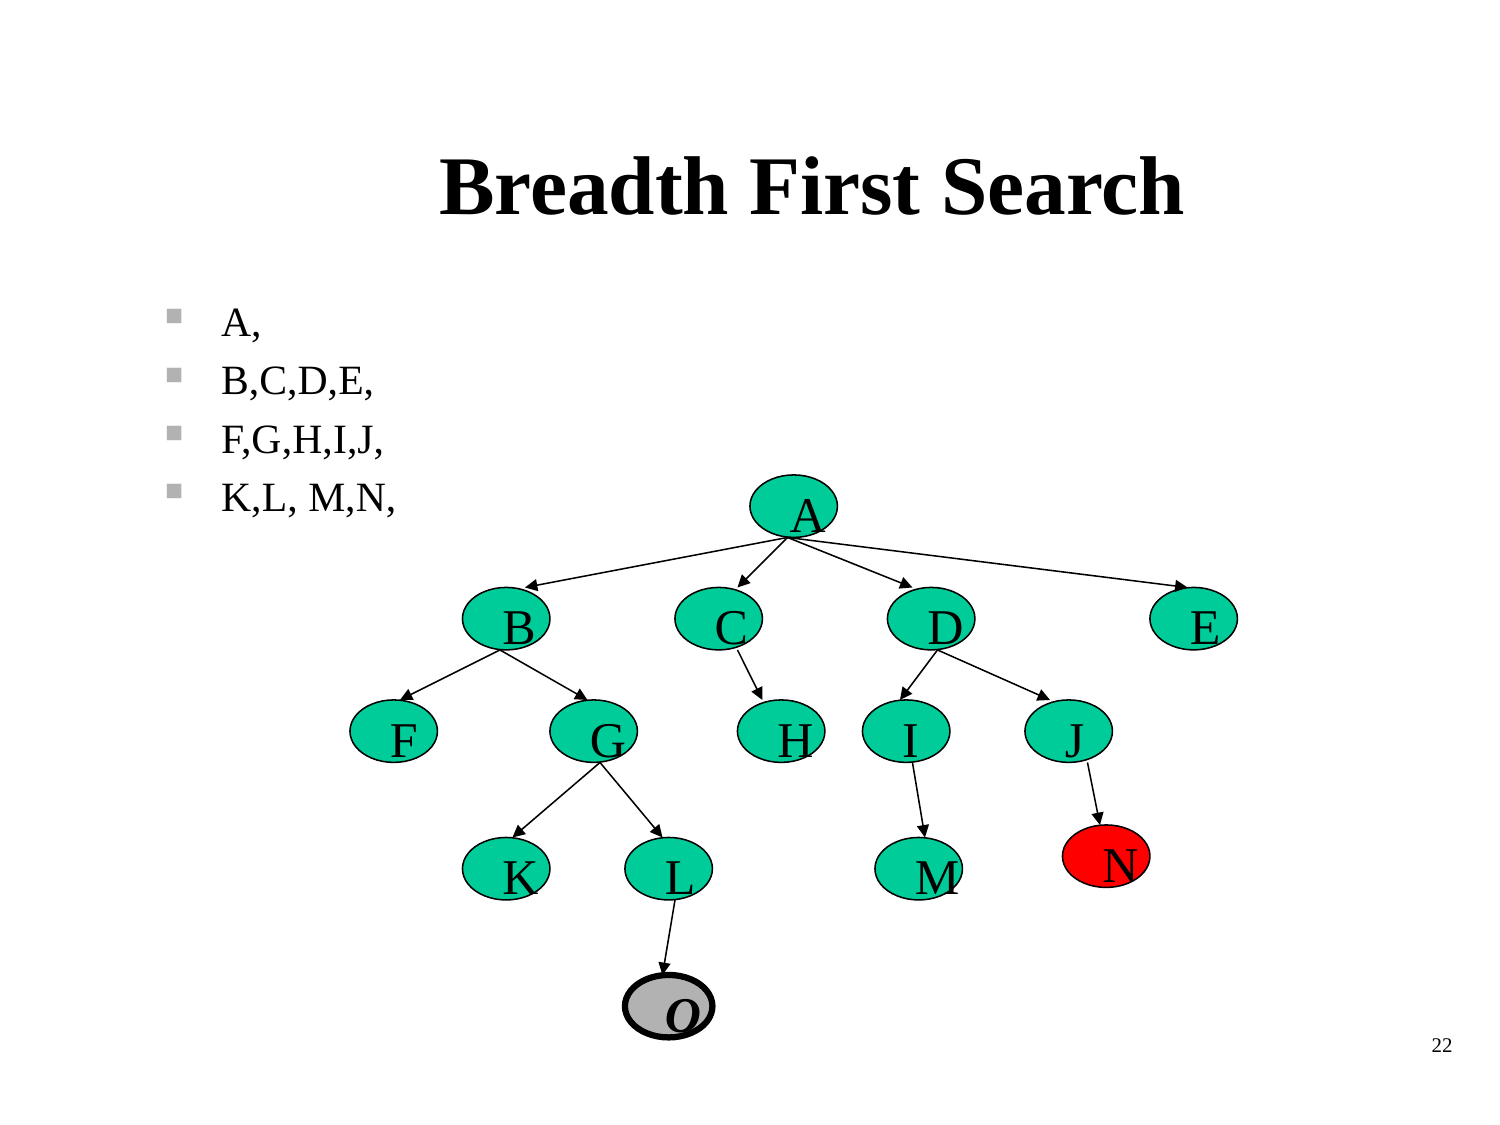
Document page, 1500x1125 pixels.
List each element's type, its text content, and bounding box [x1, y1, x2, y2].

title Breadth First Search [174, 87, 1451, 276]
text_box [349, 474, 1238, 1038]
slide_number 22 [1154, 1023, 1468, 1100]
text_box A, B,C,D,E, F,G,H,I,J, K,L, M,N, [149, 287, 1425, 425]
